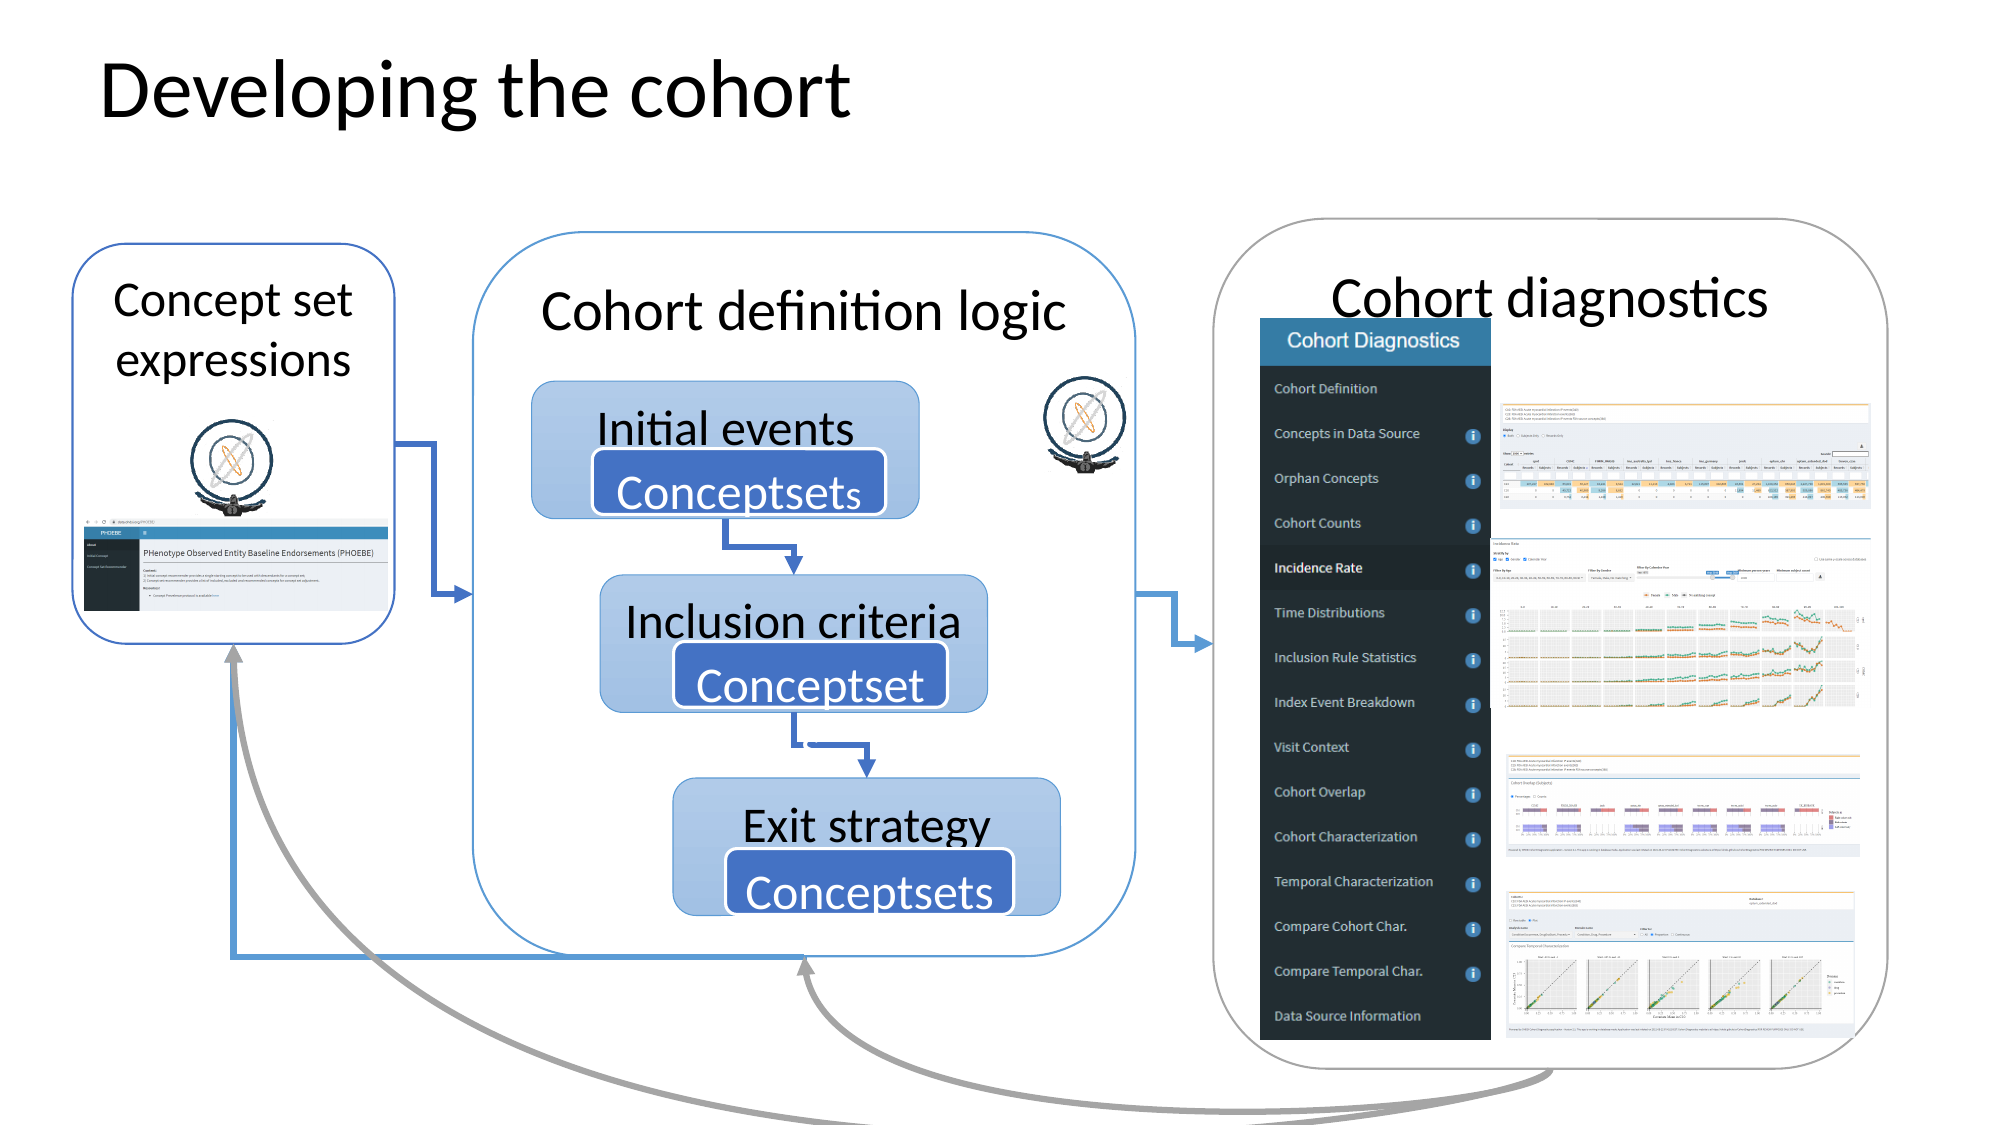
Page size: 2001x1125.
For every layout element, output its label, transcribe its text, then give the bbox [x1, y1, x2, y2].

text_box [1121, 639, 1234, 1125]
text_box Cohort definition logic [471, 231, 679, 514]
picture [84, 416, 388, 611]
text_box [679, 197, 1105, 1125]
text_box Cohort definition logic [1105, 265, 1137, 924]
title Developing the cohort [84, 27, 1810, 153]
text_box Cohort diagnostics [1212, 217, 1889, 1070]
text_box Conceptsets [590, 447, 679, 516]
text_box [1135, 594, 1214, 639]
text_box Concept set expressions [71, 242, 396, 645]
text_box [394, 443, 474, 514]
picture [1506, 891, 1855, 1038]
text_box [362, 514, 676, 1086]
text_box Initial events [531, 380, 679, 514]
picture [1506, 754, 1860, 857]
picture [1500, 403, 1871, 509]
picture [1260, 318, 1871, 1040]
picture [1042, 373, 1127, 476]
